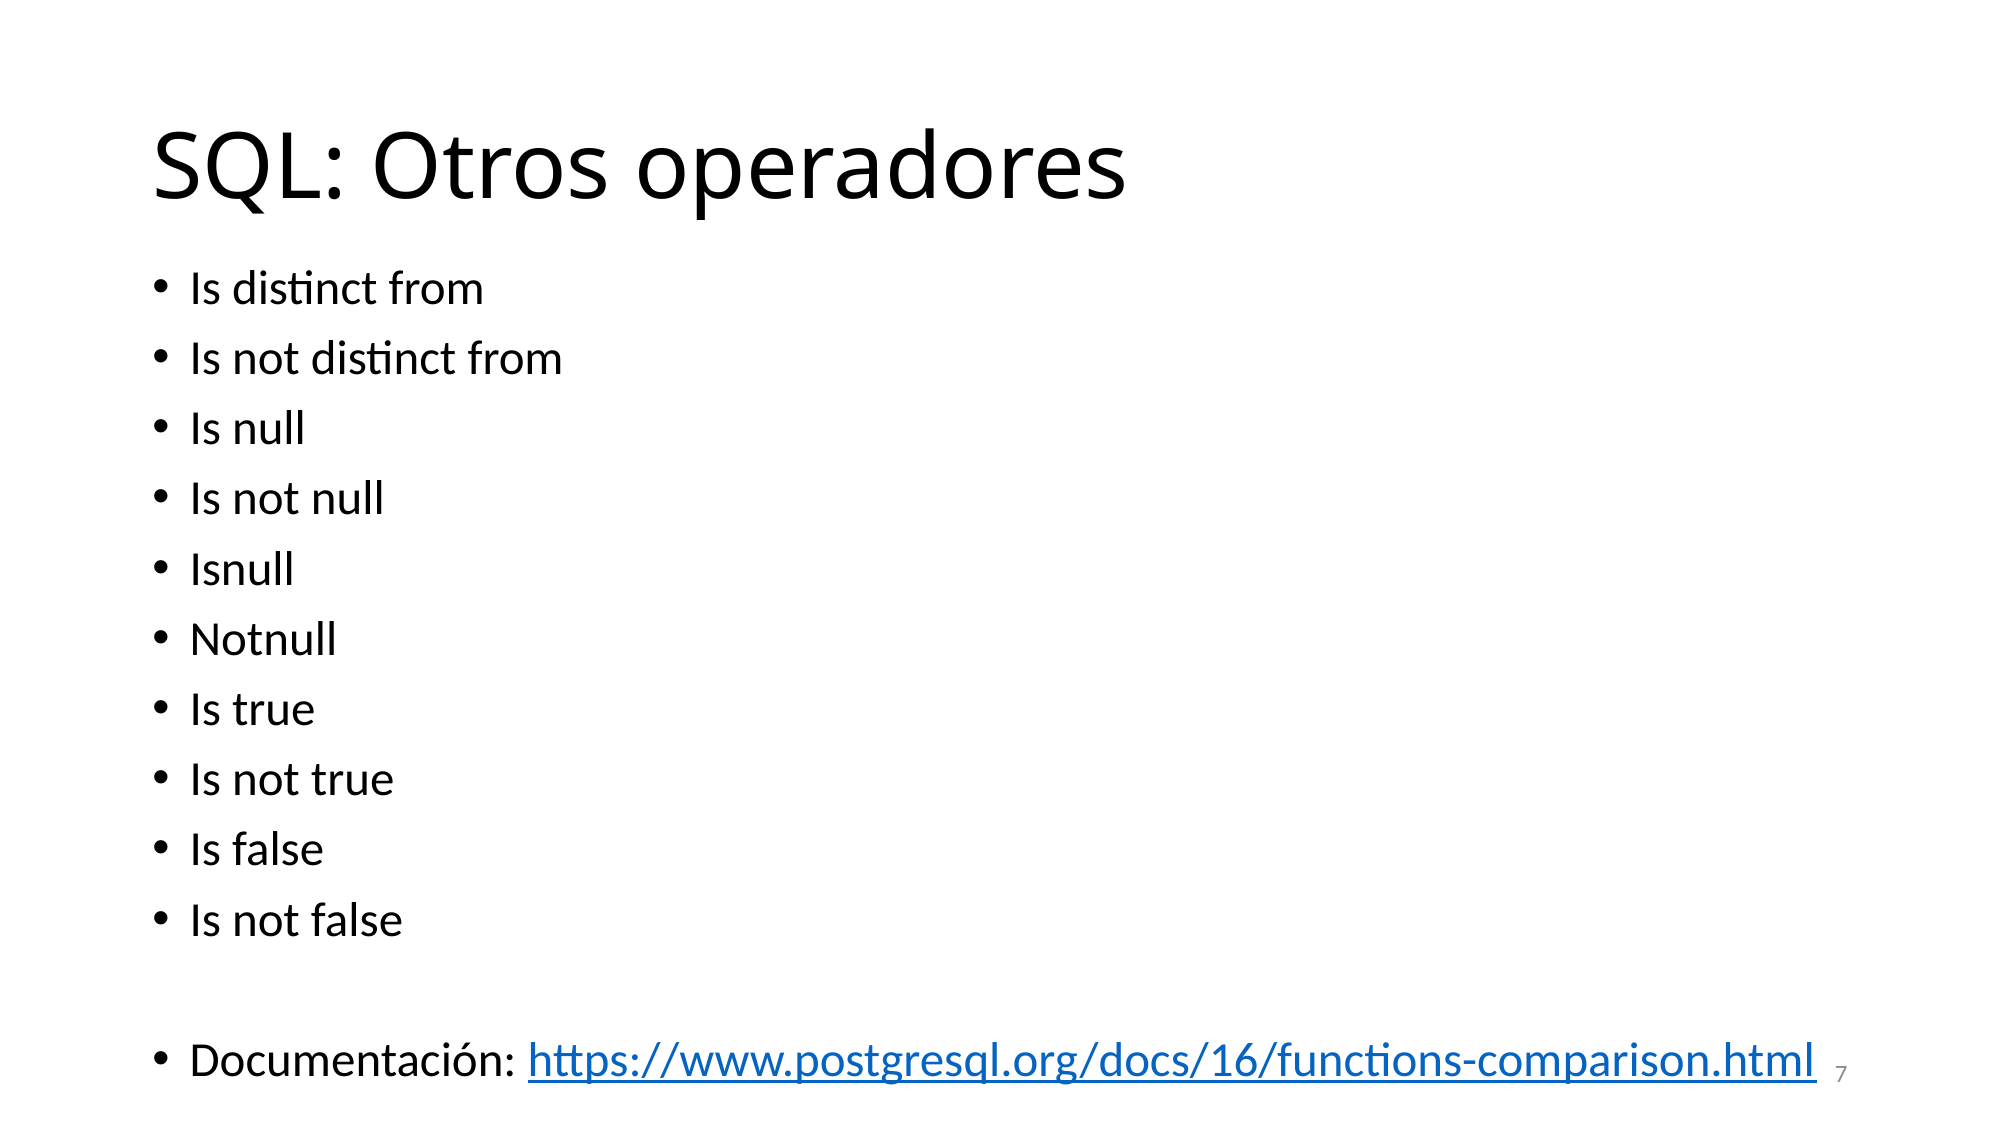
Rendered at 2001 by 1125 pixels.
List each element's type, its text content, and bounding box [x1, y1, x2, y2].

slide_number 7 [1412, 1042, 1863, 1103]
title SQL: Otros operadores [137, 59, 1863, 254]
list Is distinct from Is not distinct from Is null Is not null Isnull Notnull Is true Is not true Is false Is not false Documentación: https://www.postgresql.org/docs/16/functions-comparison.html [137, 254, 1863, 1103]
